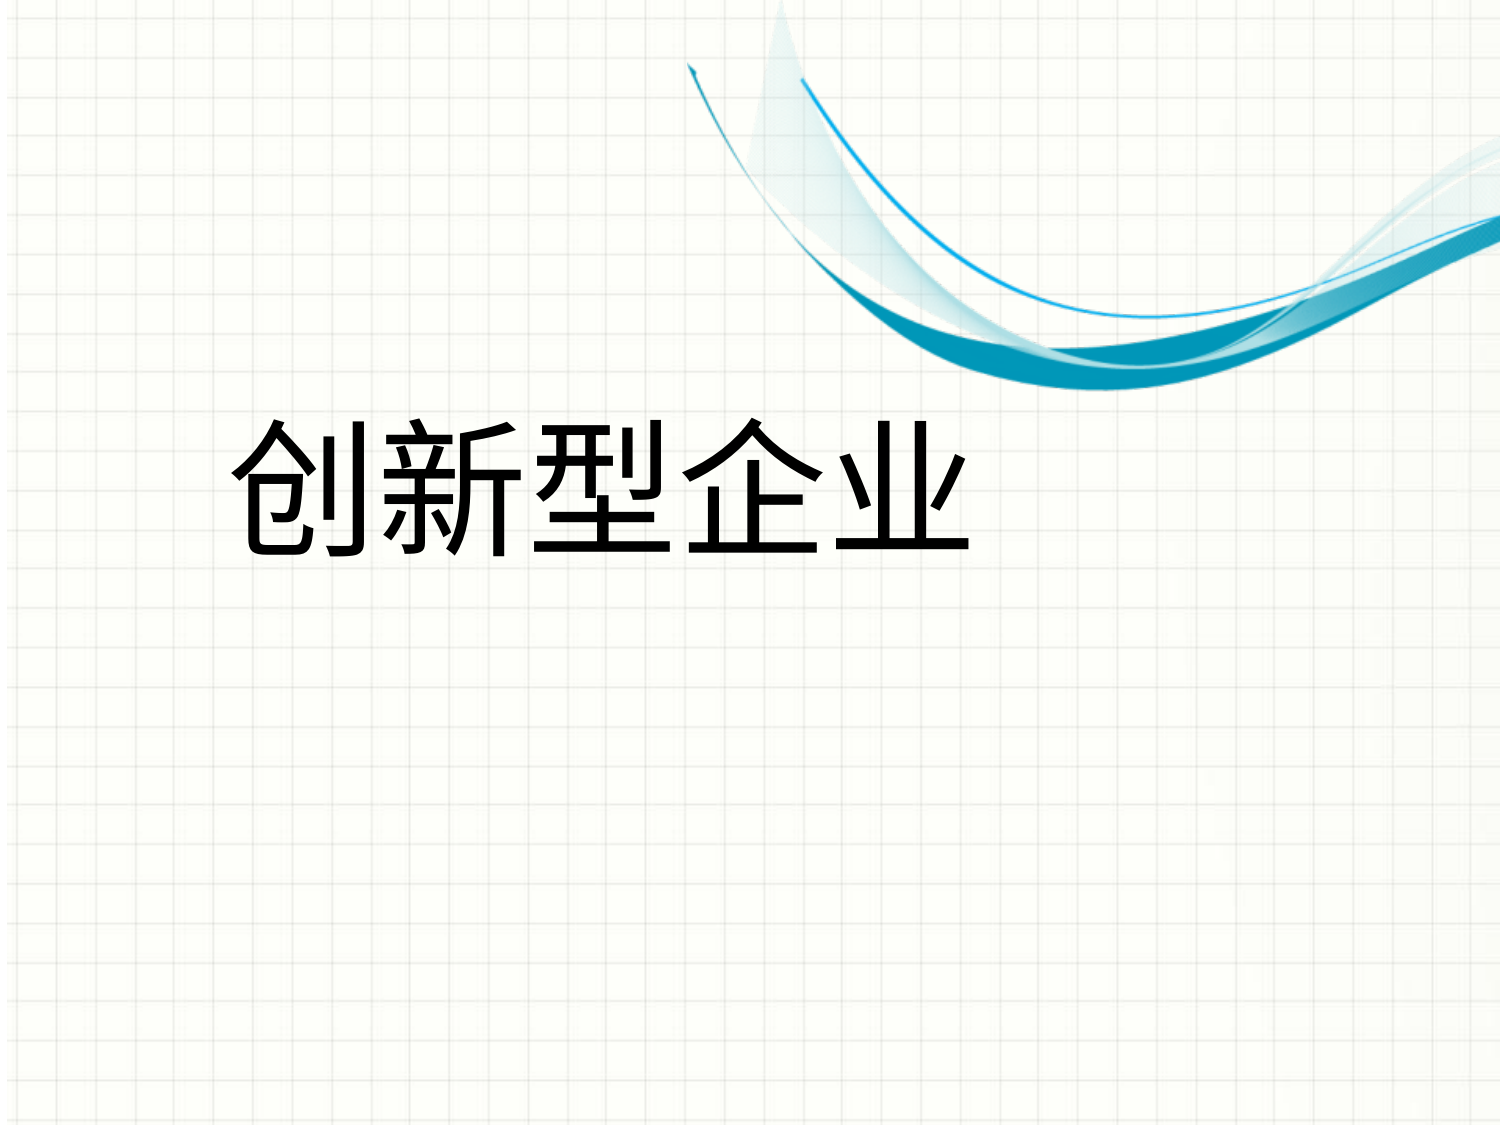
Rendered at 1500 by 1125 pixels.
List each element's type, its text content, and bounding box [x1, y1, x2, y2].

picture [7, 0, 1500, 1125]
text_box 创新型企业 [212, 387, 680, 1013]
